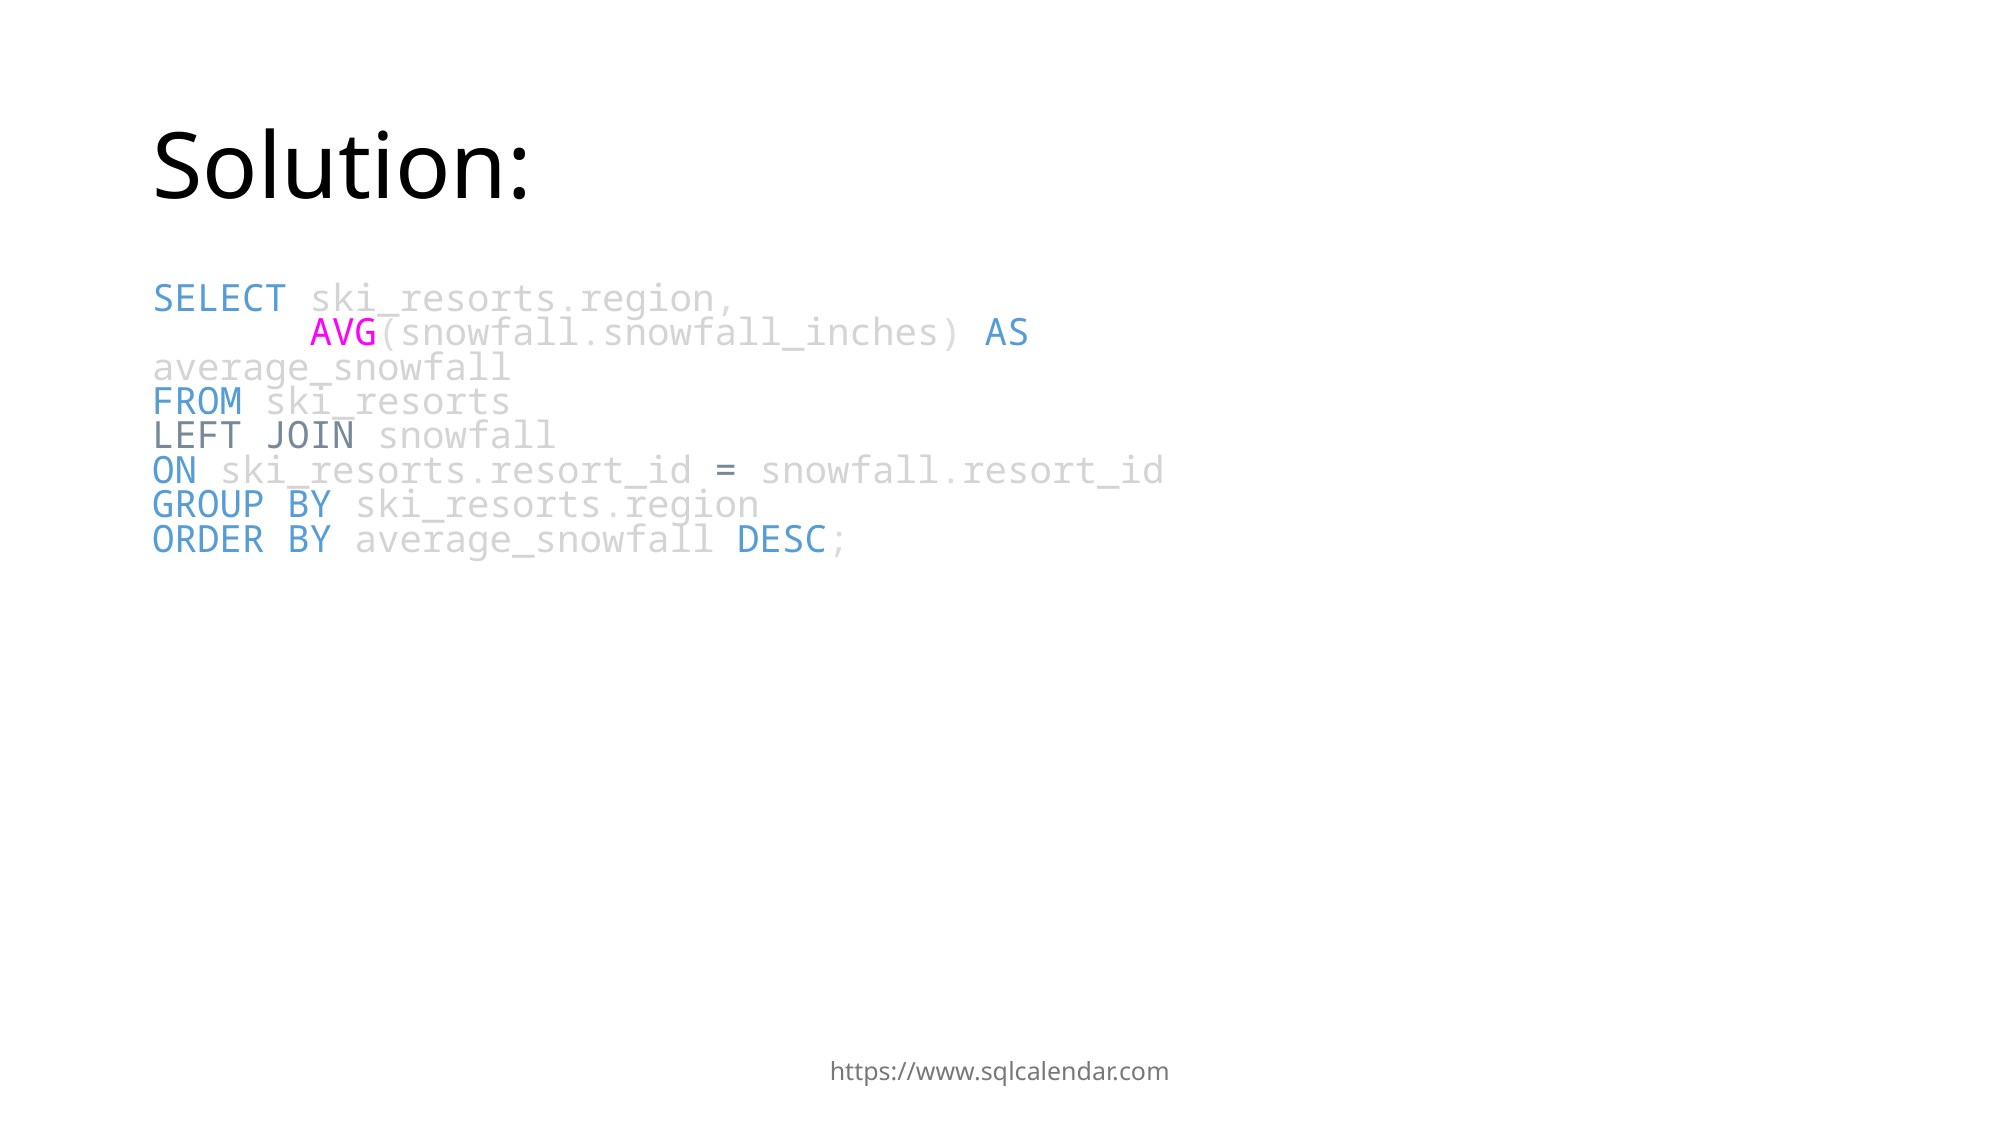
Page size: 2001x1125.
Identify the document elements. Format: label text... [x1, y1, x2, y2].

text_box SELECT ski_resorts.region, AVG(snowfall.snowfall_inches) AS average_snowfall FROM ski_resorts LEFT JOIN snowfall ON ski_resorts.resort_id = snowfall.resort_id GROUP BY ski_resorts.region ORDER BY average_snowfall DESC; [137, 277, 1350, 567]
title Solution: [137, 59, 1863, 278]
footer https://www.sqlcalendar.com [662, 1042, 1338, 1103]
